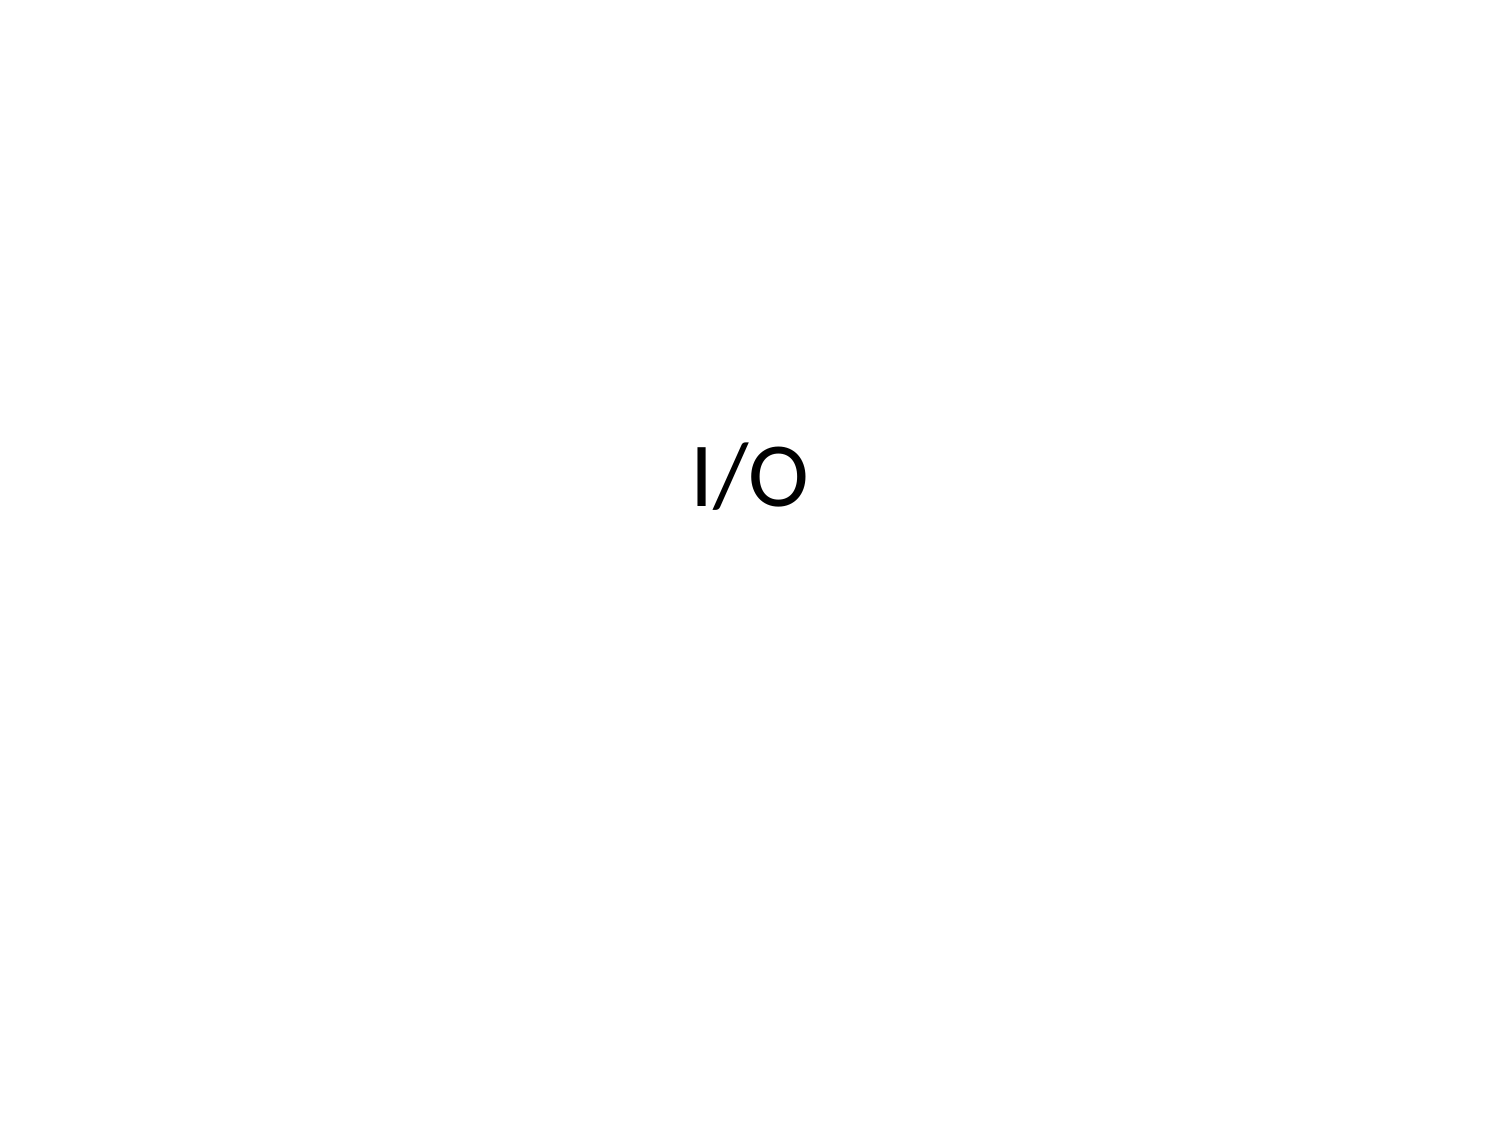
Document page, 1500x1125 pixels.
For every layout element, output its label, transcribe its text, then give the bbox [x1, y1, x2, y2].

title I/O [112, 349, 1388, 591]
